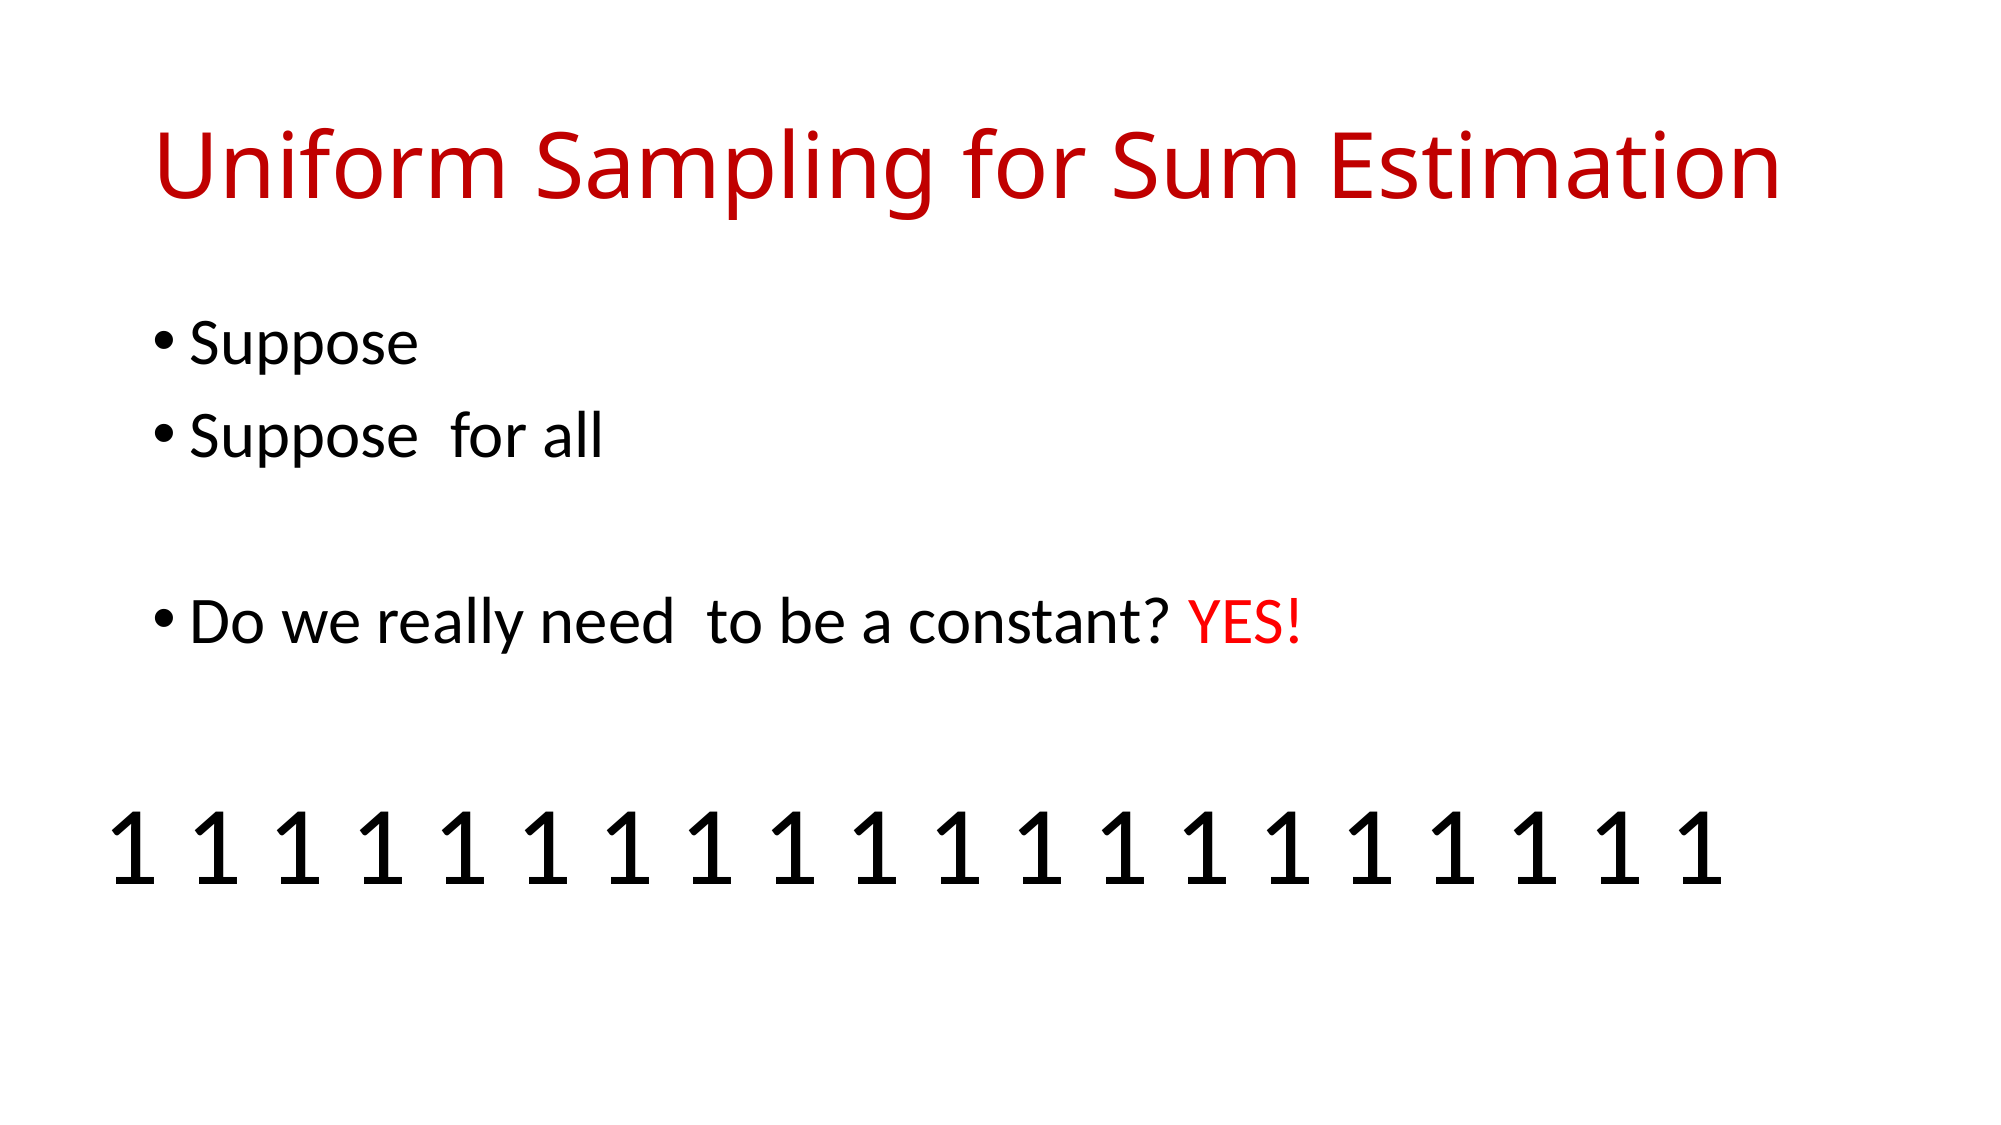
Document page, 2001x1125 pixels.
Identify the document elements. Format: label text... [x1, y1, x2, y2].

title Uniform Sampling for Sum Estimation [137, 59, 1863, 278]
